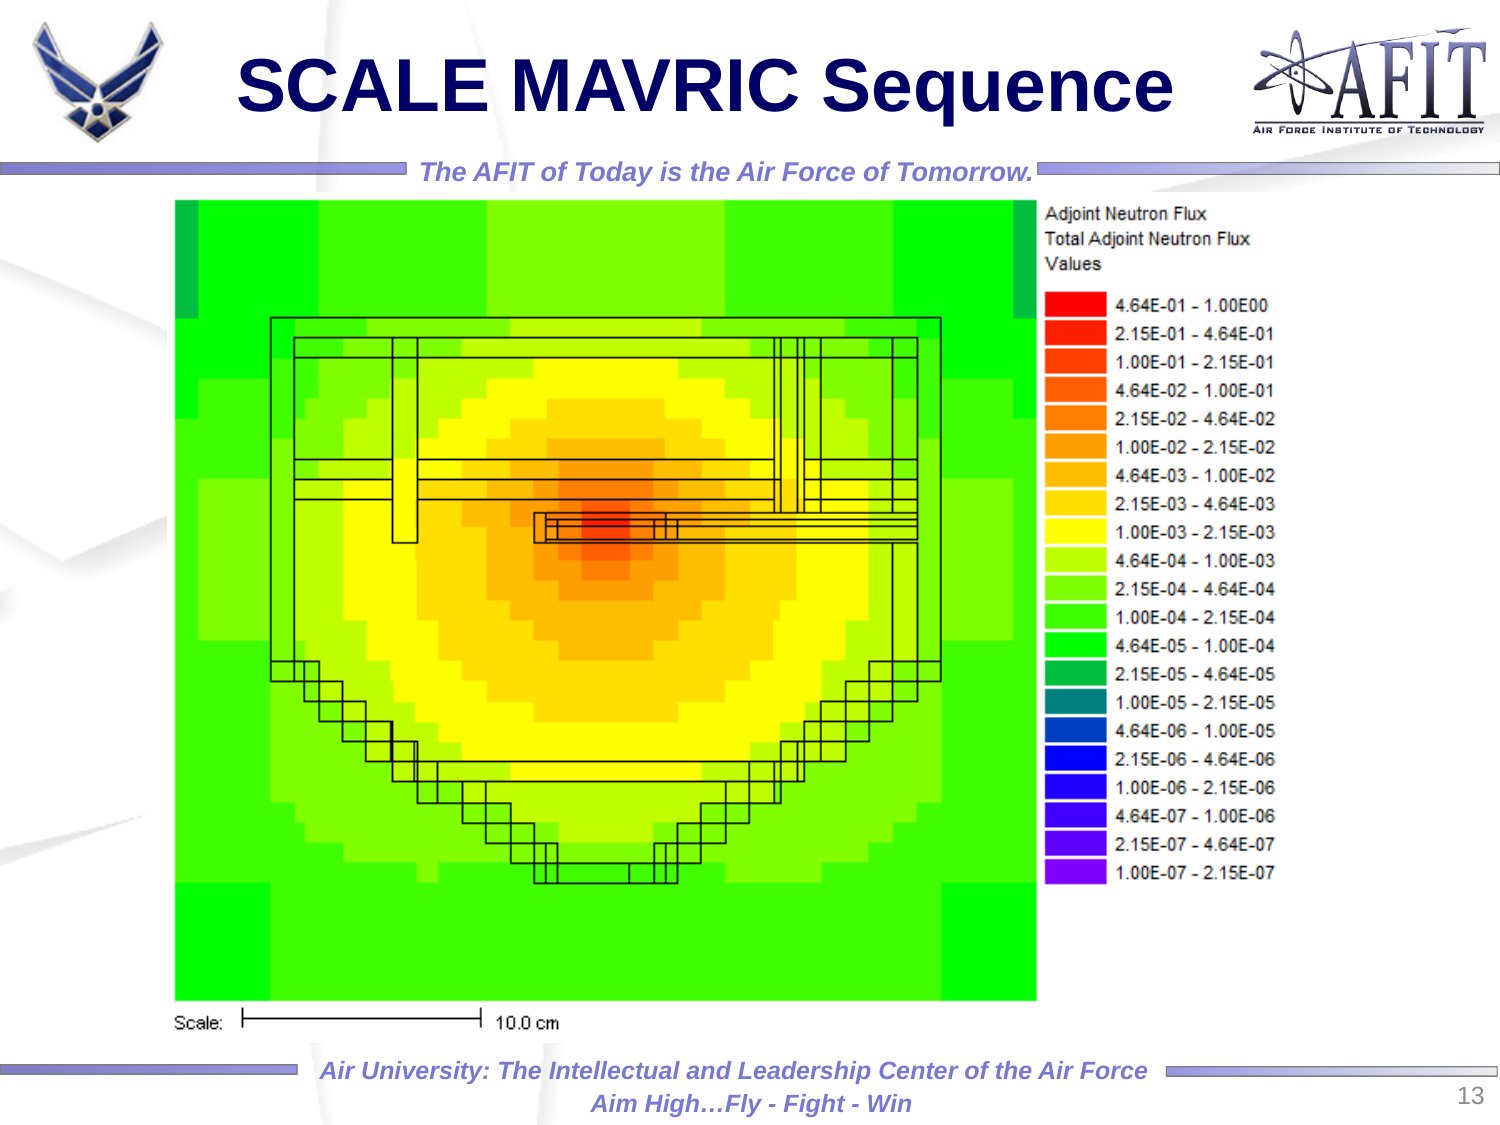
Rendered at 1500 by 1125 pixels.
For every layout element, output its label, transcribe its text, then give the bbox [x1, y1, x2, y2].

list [166, 192, 1292, 1043]
text_box [25, 0, 809, 177]
slide_number 13 [1149, 1065, 1500, 1125]
title SCALE MAVRIC Sequence [809, 0, 1251, 163]
